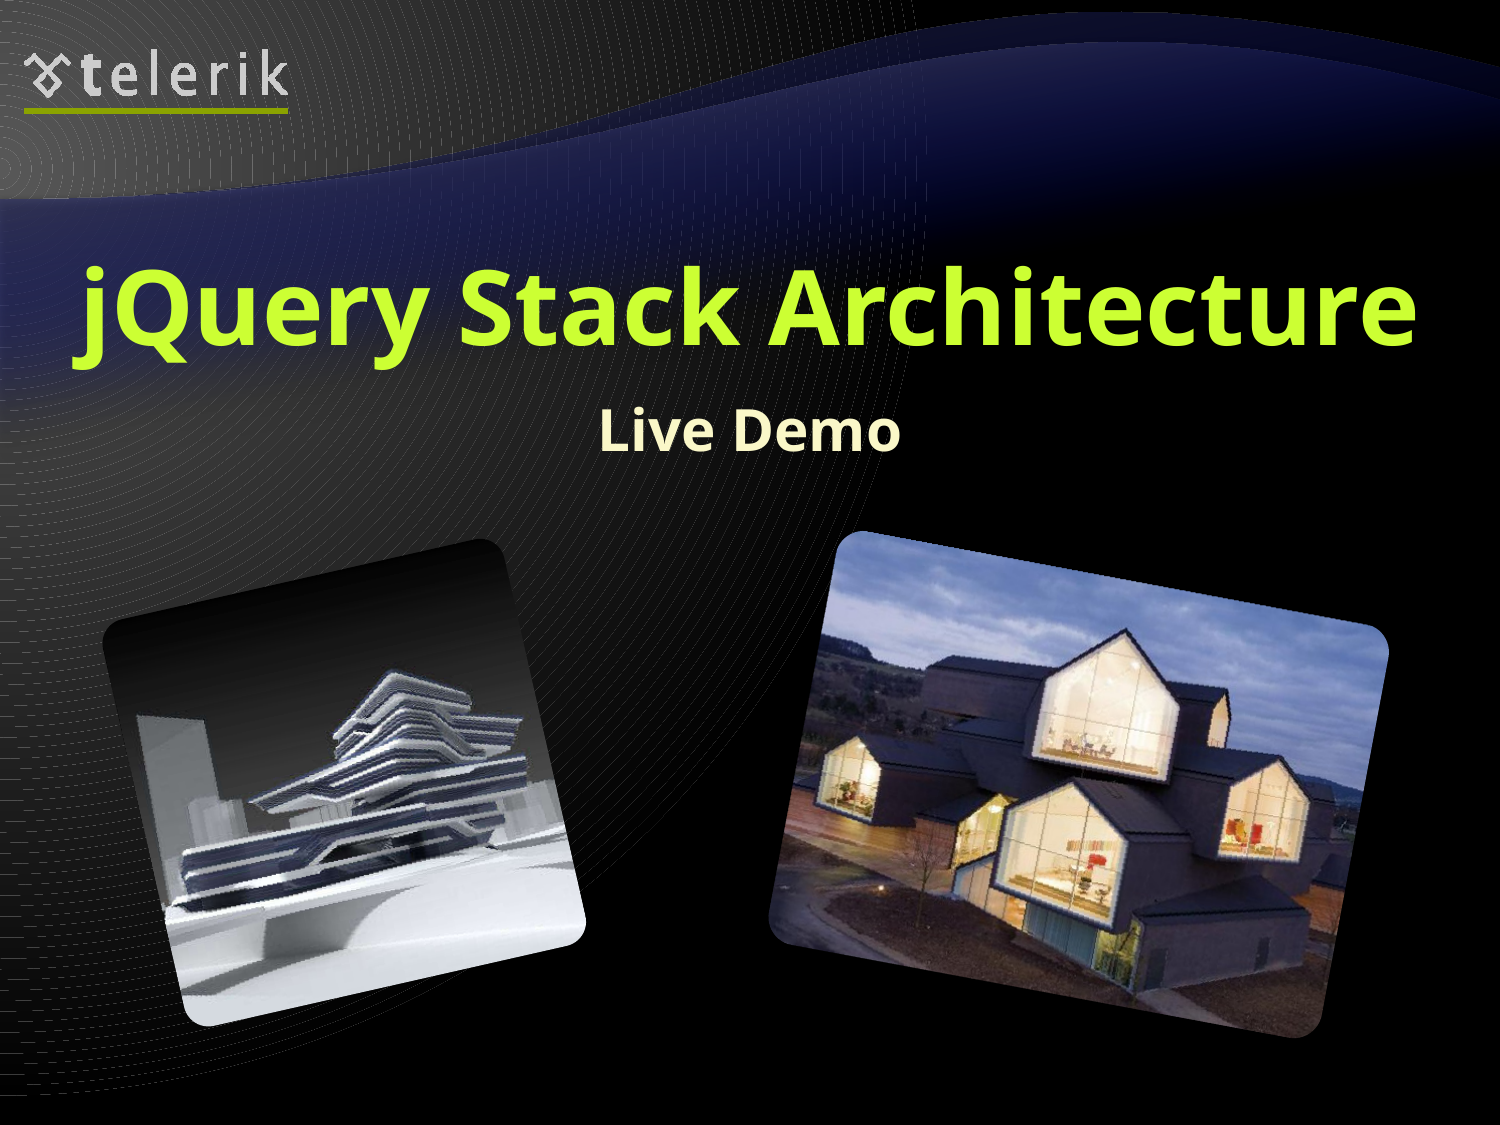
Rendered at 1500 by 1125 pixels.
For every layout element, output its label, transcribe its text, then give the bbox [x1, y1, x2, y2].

picture [768, 530, 1389, 1039]
picture [24, 49, 288, 114]
title jQuery Stack Architecture [24, 224, 1475, 388]
picture [102, 538, 587, 1027]
subtitle Live Demo [99, 381, 1400, 475]
